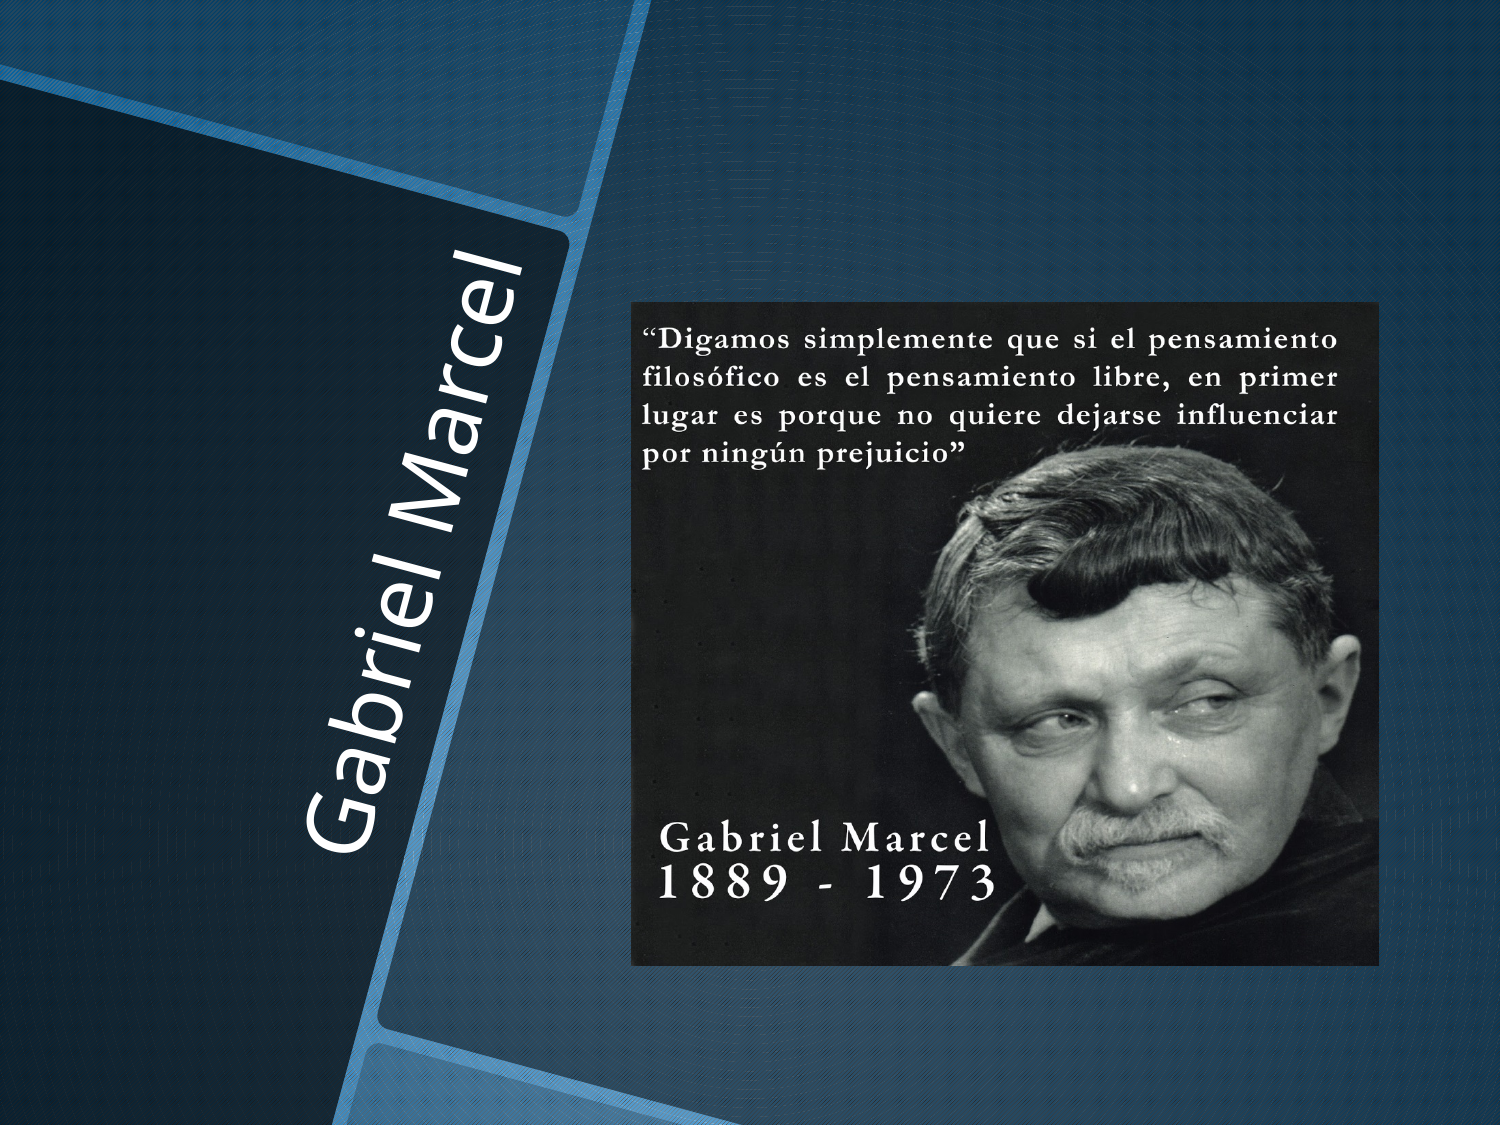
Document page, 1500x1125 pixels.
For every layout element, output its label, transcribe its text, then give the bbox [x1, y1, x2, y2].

picture [631, 302, 1379, 966]
title Gabriel Marcel [70, 181, 554, 1056]
